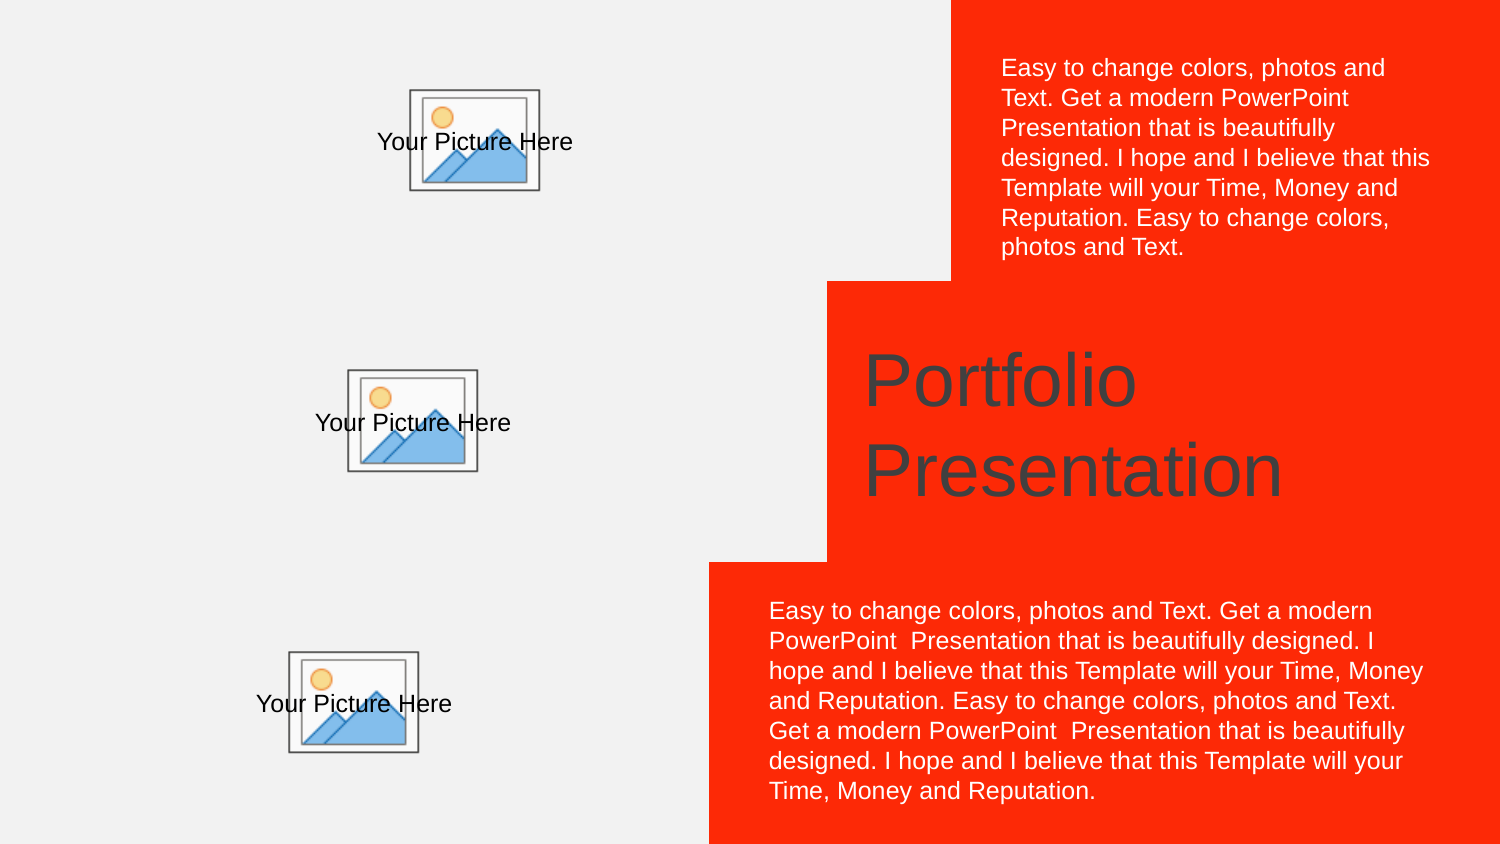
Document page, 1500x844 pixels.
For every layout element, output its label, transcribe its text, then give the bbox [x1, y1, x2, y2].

list Portfolio Presentation [848, 316, 1428, 528]
picture [0, 0, 951, 844]
text_box Easy to change colors, photos and Text. Get a modern PowerPoint Presentation that is beautifully designed. I hope and I believe that this Template will your Time, Money and Reputation. Easy to change colors, photos and Text. [986, 43, 1451, 269]
text_box Easy to change colors, photos and Text. Get a modern PowerPoint Presentation that is beautifully designed. I hope and I believe that this Template will your Time, Money and Reputation. Easy to change colors, photos and Text. Get a modern PowerPoint Presentation that is beautifully designed. I hope and I believe that this Template will your Time, Money and Reputation. [753, 587, 1451, 812]
